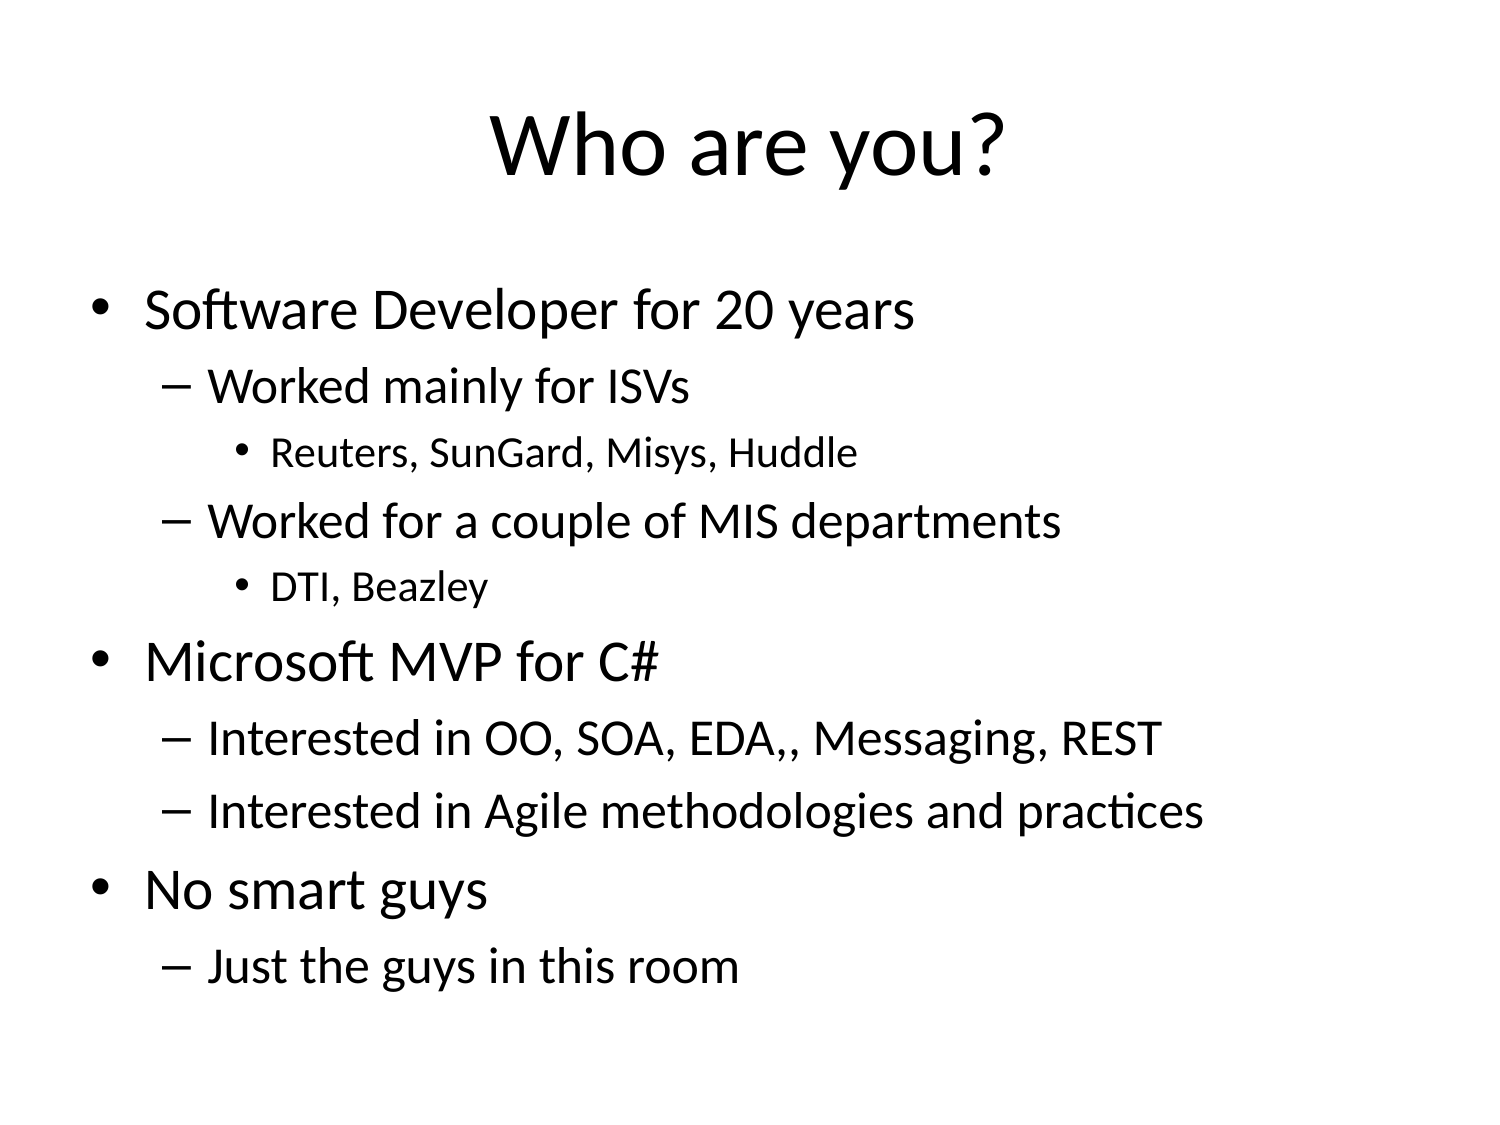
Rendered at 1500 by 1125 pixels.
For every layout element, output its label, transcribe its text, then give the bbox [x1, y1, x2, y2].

title Who are you? [75, 45, 1425, 233]
list Software Developer for 20 years Worked mainly for ISVs Reuters, SunGard, Misys, Huddle Worked for a couple of MIS departments DTI, Beazley Microsoft MVP for C# Interested in OO, SOA, EDA,, Messaging, REST Interested in Agile methodologies and practices No smart guys Just the guys in this room [75, 262, 1425, 1005]
